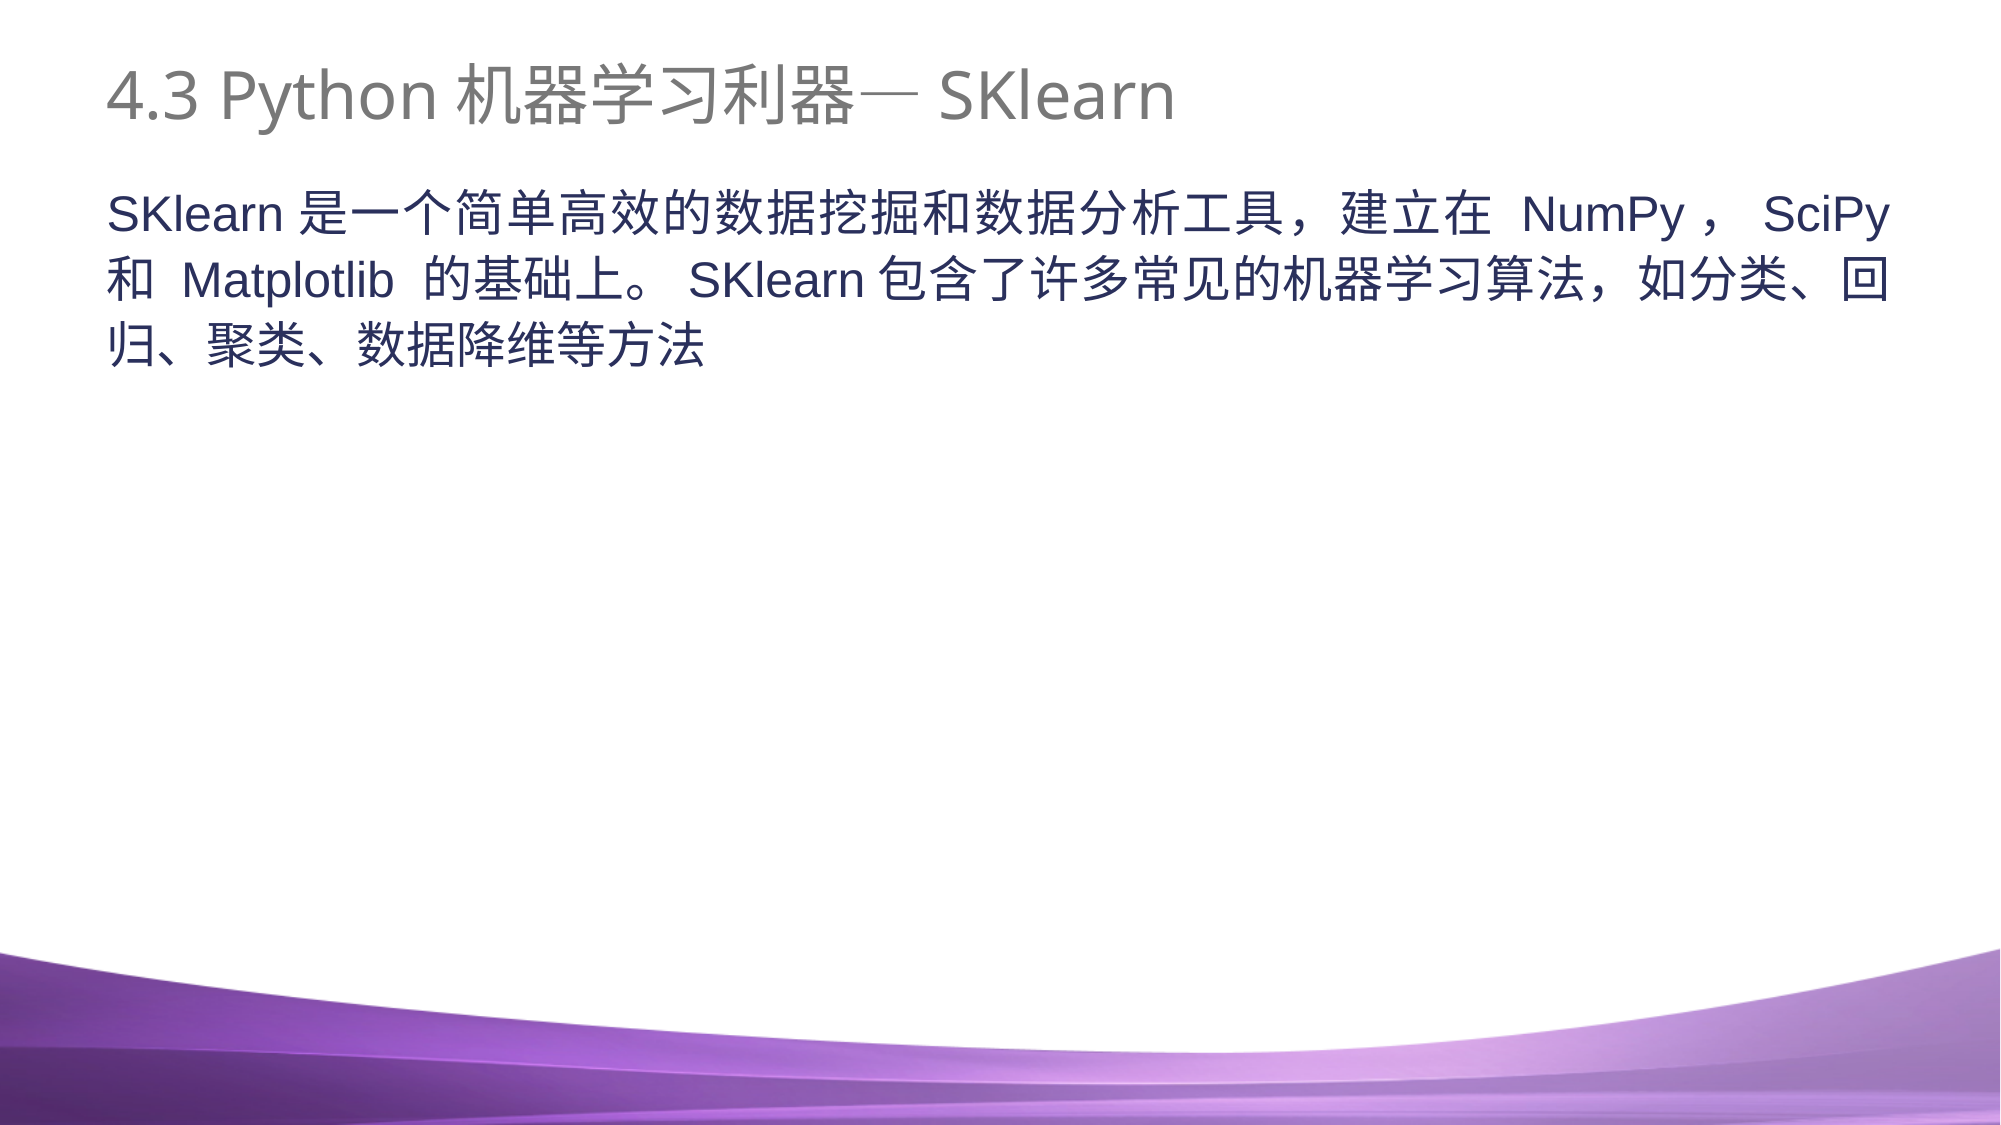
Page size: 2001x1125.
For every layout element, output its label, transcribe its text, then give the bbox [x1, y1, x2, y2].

title 4.3 Python机器学习利器—SKlearn [91, 26, 1906, 142]
list SKlearn是一个简单高效的数据挖掘和数据分析工具，建立在 NumPy，SciPy 和 Matplotlib 的基础上。SKlearn包含了许多常见的机器学习算法，如分类、回归、聚类、数据降维等方法 [91, 168, 1906, 1021]
picture [0, 943, 2001, 1125]
